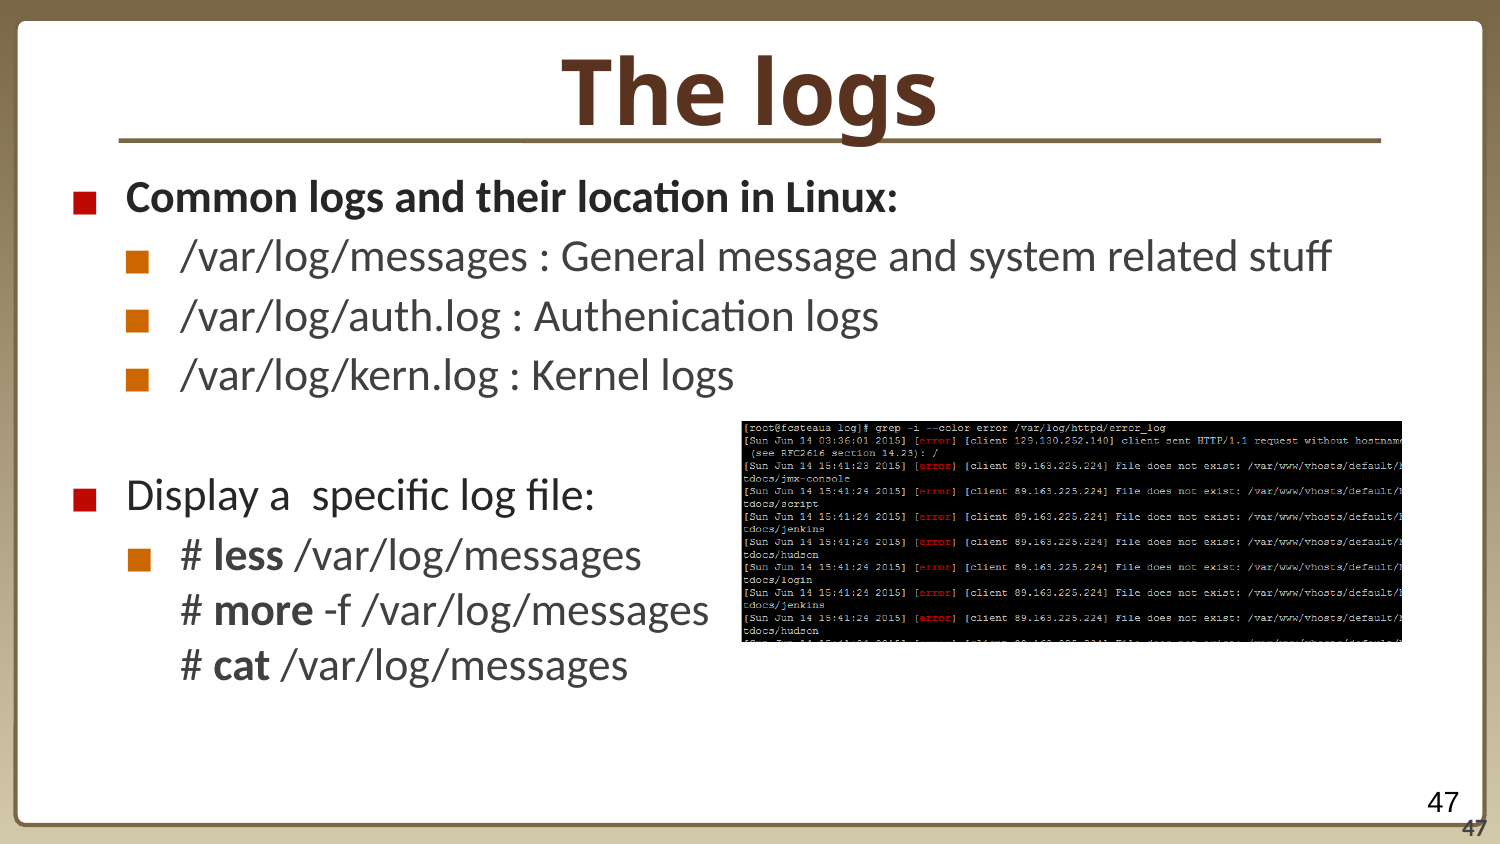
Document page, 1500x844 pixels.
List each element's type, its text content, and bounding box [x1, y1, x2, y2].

slide_number ‹#› [1125, 775, 1475, 835]
title The logs [0, 18, 1500, 160]
list Common logs and their location in Linux: /var/log/messages : General message and system related stuff /var/log/auth.log : Authenication logs /var/log/kern.log : Kernel logs Display a specific log file: # less /var/log/messages # more -f /var/log/messages # cat /var/log/messages [25, 159, 1475, 722]
picture [741, 421, 1402, 642]
